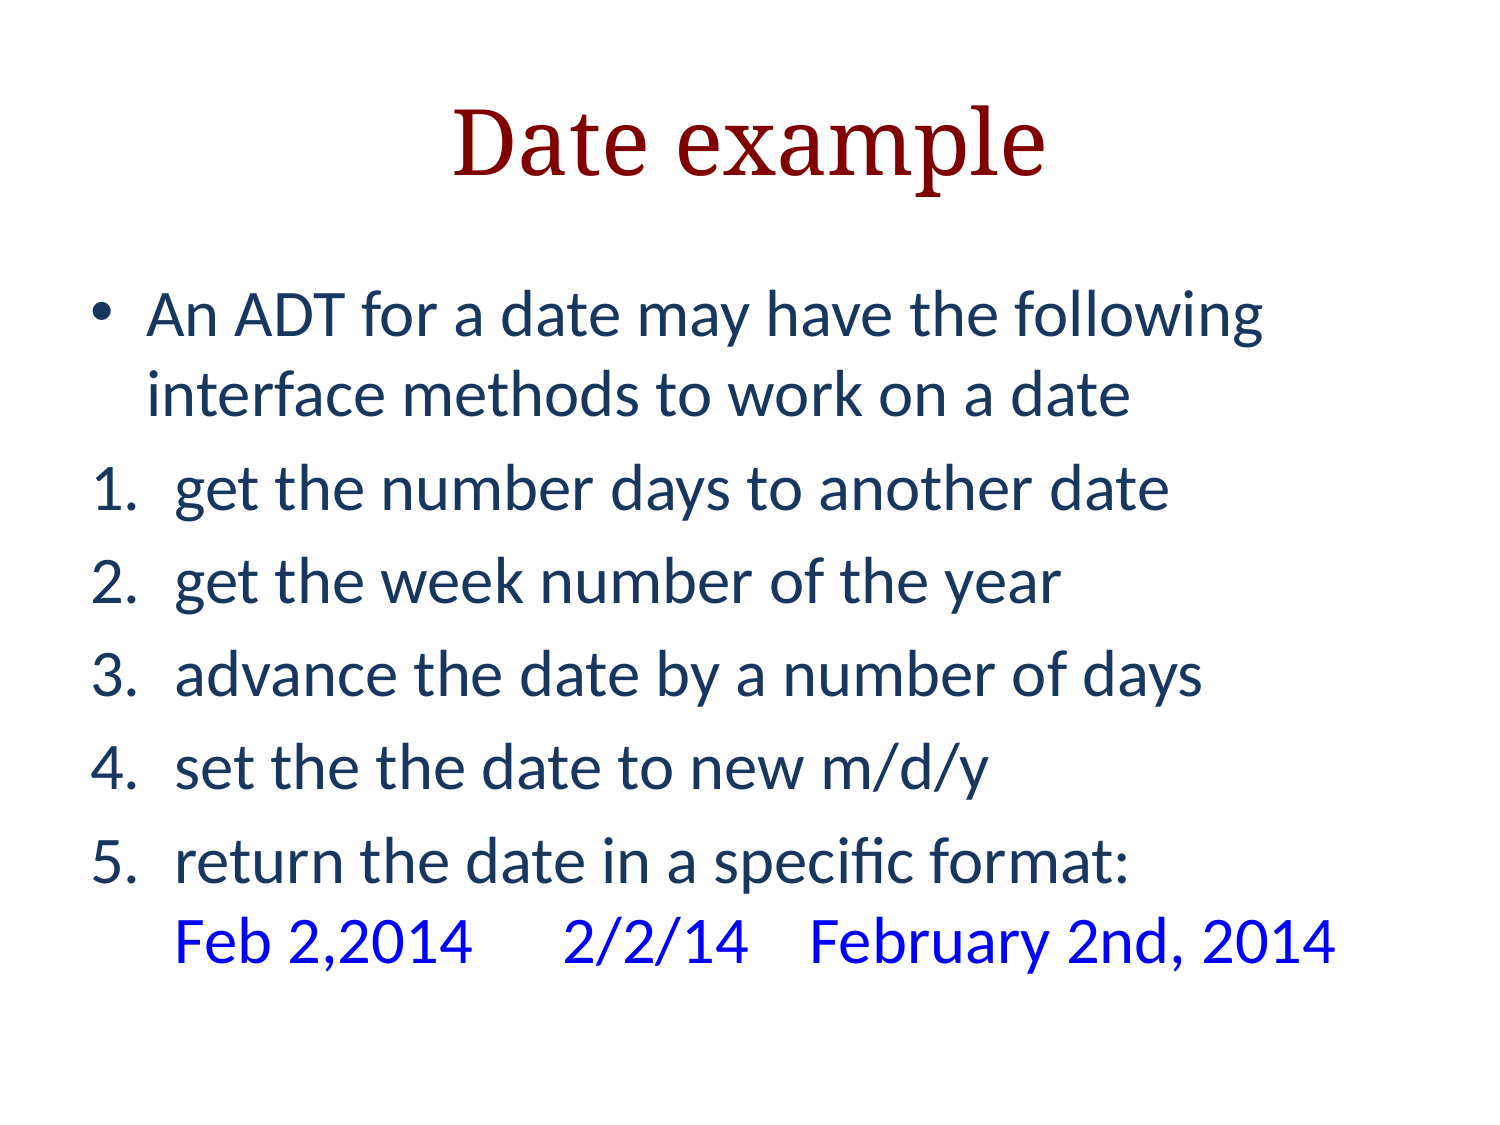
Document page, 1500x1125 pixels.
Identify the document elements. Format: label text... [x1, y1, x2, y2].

list An ADT for a date may have the following interface methods to work on a date get the number days to another date get the week number of the year advance the date by a number of days set the the date to new m/d/y return the date in a specific format: Feb 2,2014 2/2/14 February 2nd, 2014 [75, 262, 1425, 1005]
title Date example [75, 45, 1425, 233]
